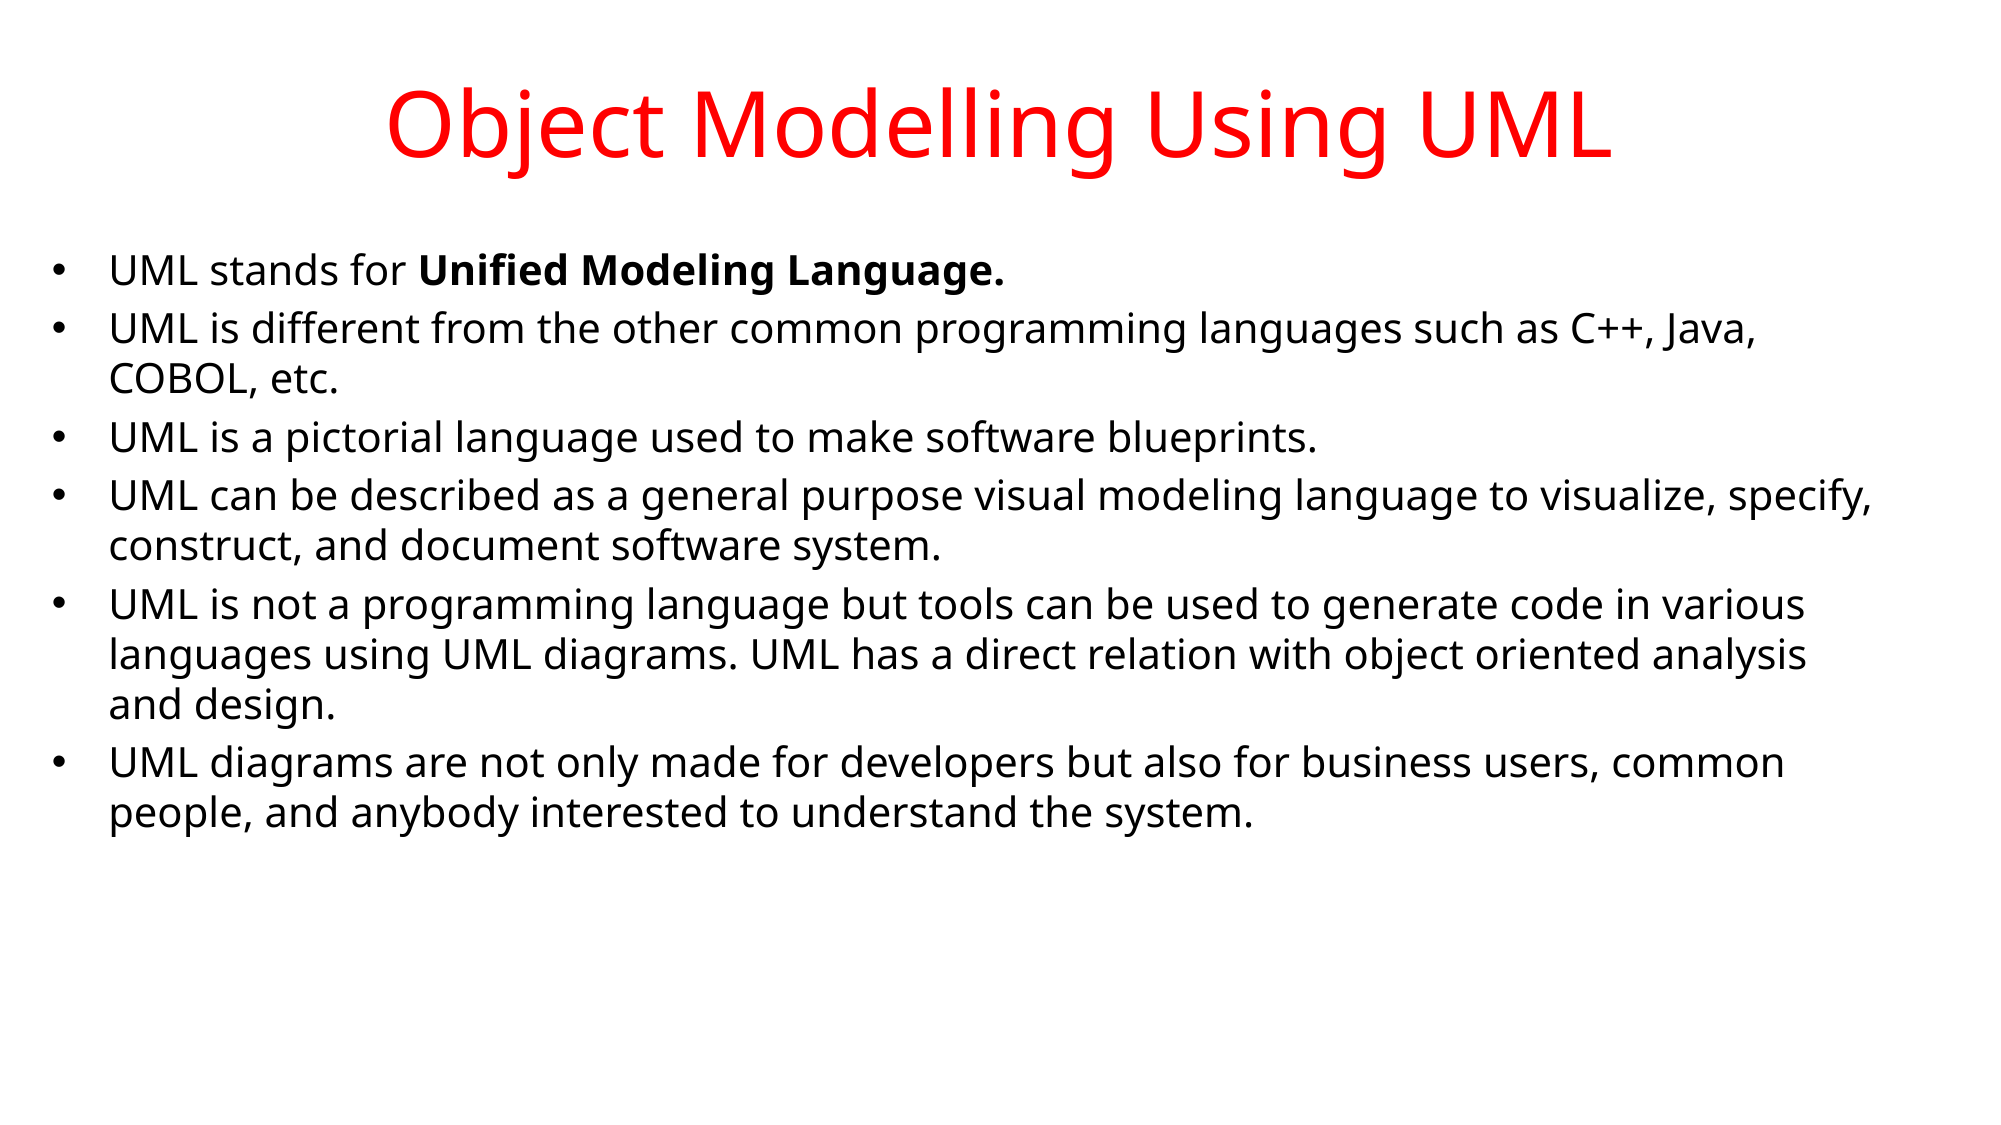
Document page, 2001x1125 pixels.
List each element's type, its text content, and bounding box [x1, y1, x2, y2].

list UML stands for Unified Modeling Language. UML is different from the other common programming languages such as C++, Java, COBOL, etc. UML is a pictorial language used to make software blueprints. UML can be described as a general purpose visual modeling language to visualize, specify, construct, and document software system. UML is not a programming language but tools can be used to generate code in various languages using UML diagrams. UML has a direct relation with object oriented analysis and design. UML diagrams are not only made for developers but also for business users, common people, and anybody interested to understand the system. [48, 235, 1889, 1035]
title Object Modelling Using UML [146, 27, 1853, 214]
